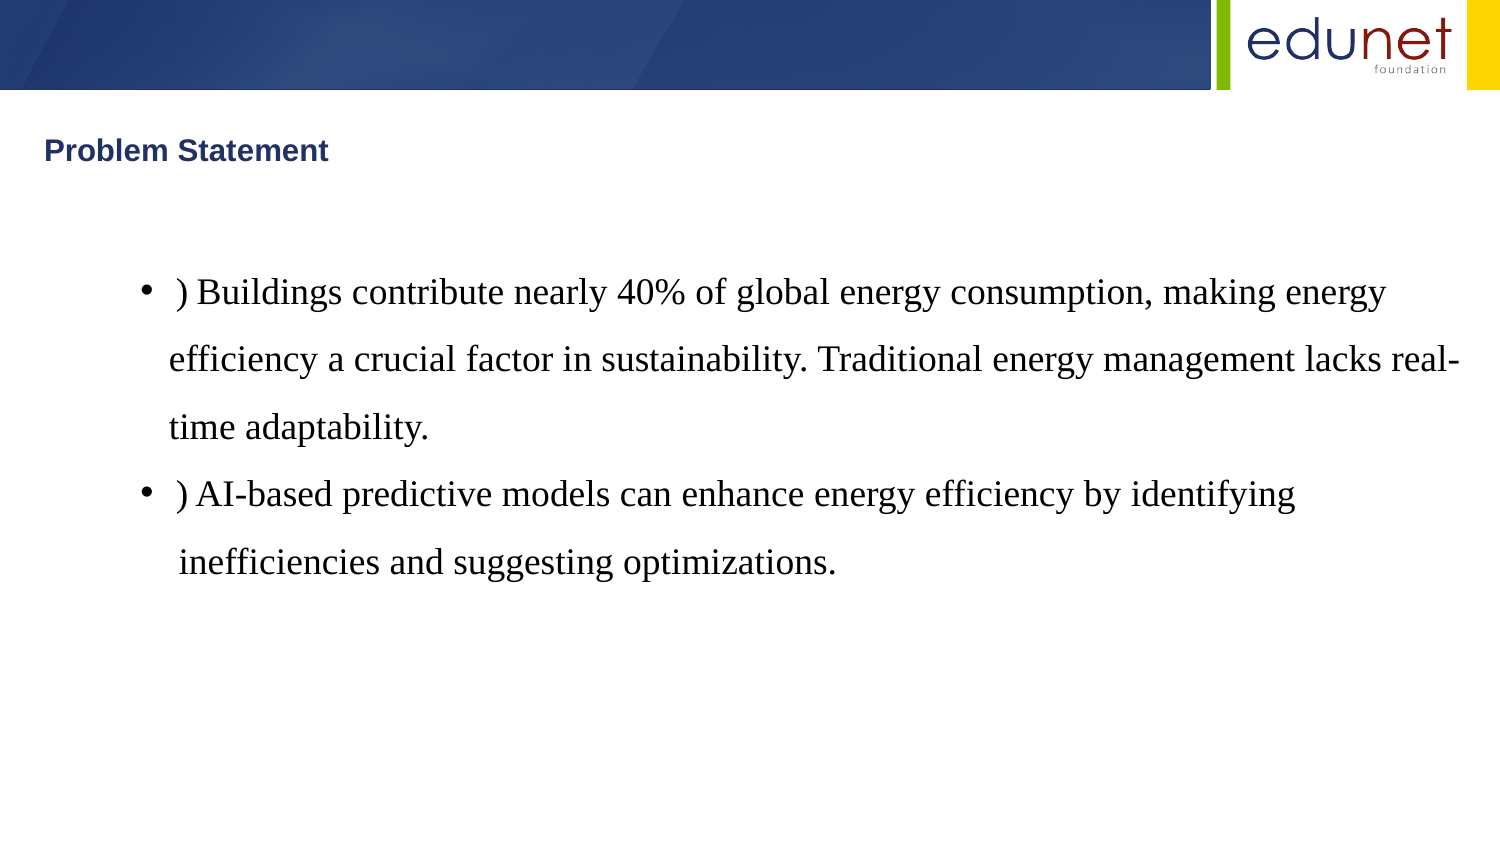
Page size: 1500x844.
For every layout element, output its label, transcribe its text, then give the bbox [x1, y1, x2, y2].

picture [1239, 9, 1461, 81]
text_box ) Buildings contribute nearly 40% of global energy consumption, making energy efficiency a crucial factor in sustainability. Traditional energy management lacks real- time adaptability. ) AI-based predictive models can enhance energy efficiency by identifying inefficiencies and suggesting optimizations. [129, 238, 1477, 640]
text_box Problem Statement [32, 124, 784, 174]
